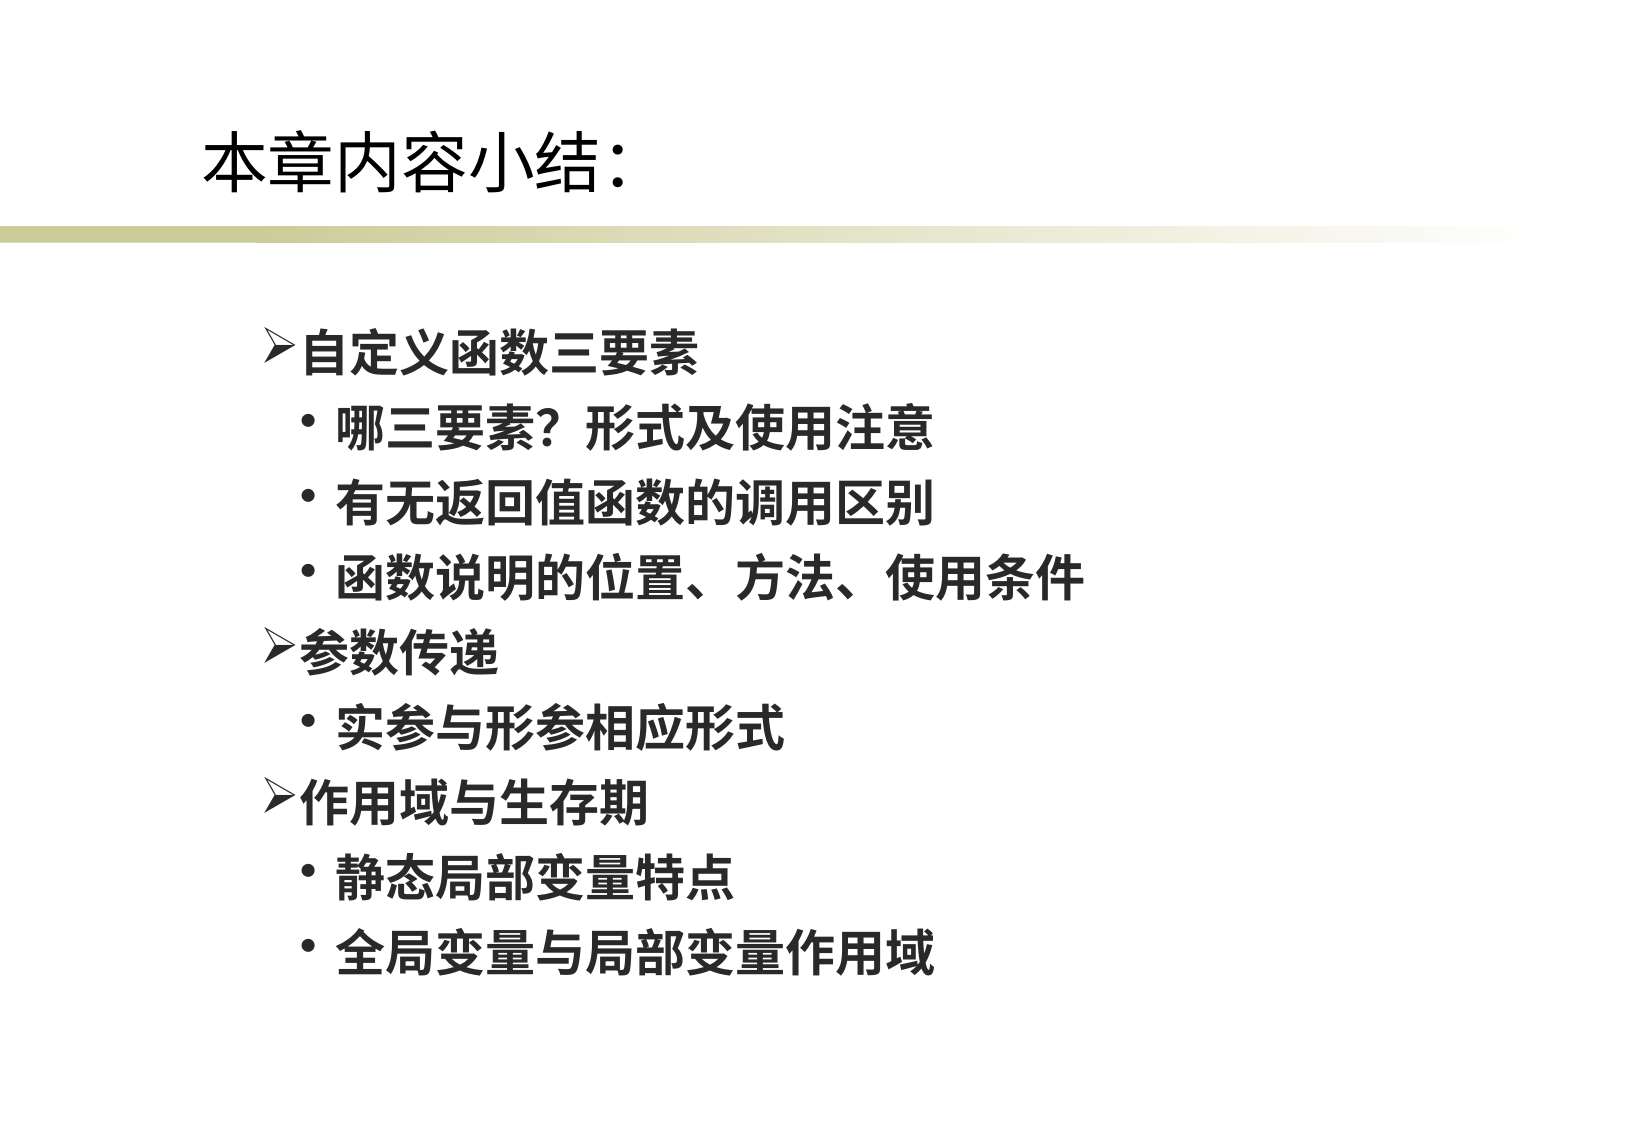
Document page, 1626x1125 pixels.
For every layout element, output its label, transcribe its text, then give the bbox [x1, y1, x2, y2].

text_box 自定义函数三要素 哪三要素？形式及使用注意 有无返回值函数的调用区别 函数说明的位置、方法、使用条件 参数传递 实参与形参相应形式 作用域与生存期 静态局部变量特点 全局变量与局部变量作用域 [245, 314, 1179, 990]
text_box 本章内容小结： [186, 113, 777, 209]
